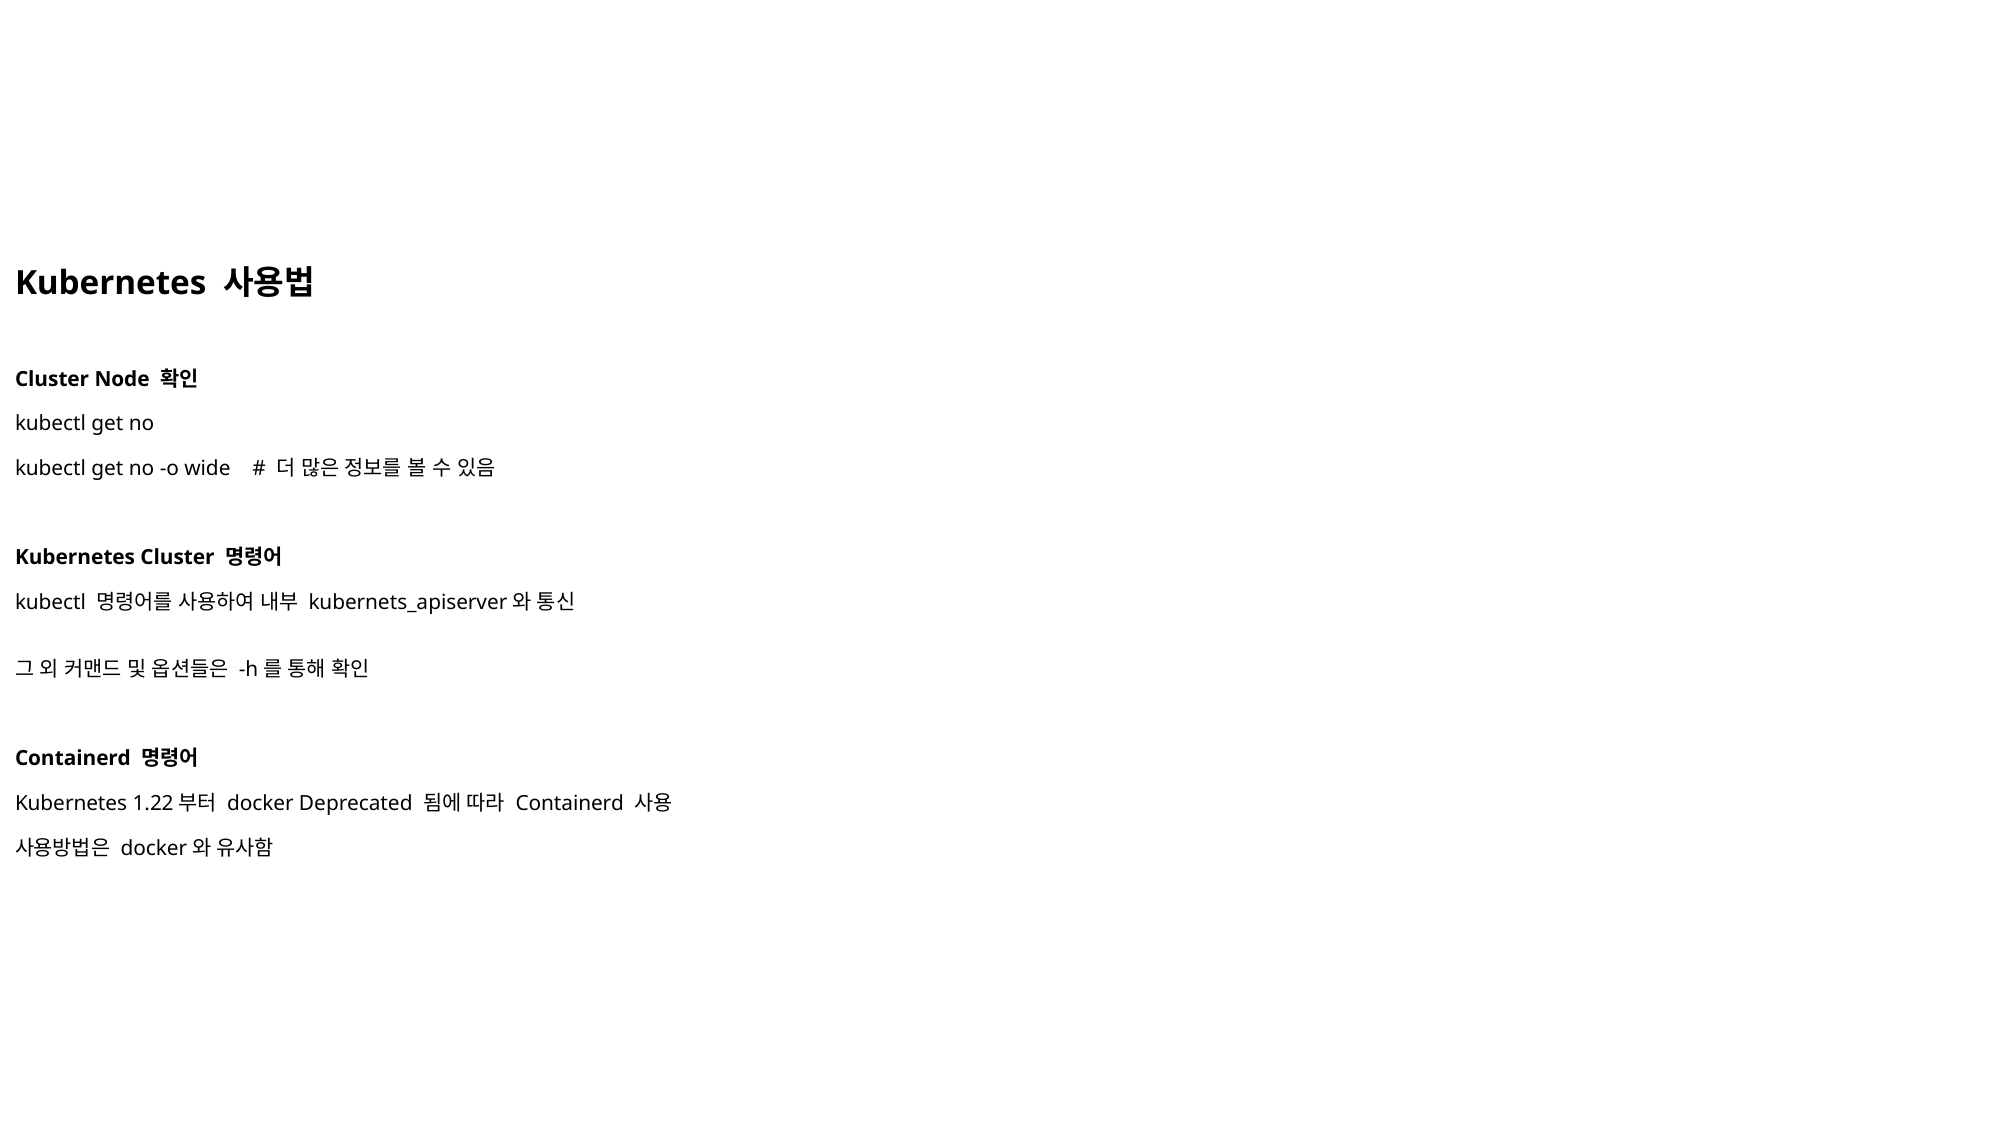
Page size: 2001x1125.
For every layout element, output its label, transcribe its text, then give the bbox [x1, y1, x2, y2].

title Kubernetes 사용법 Cluster Node 확인 kubectl get no kubectl get no -o wide # 더 많은 정보를 볼 수 있음 Kubernetes Cluster 명령어 kubectl 명령어를 사용하여 내부 kubernets_apiserver와 통신 그 외 커맨드 및 옵션들은 -h를 통해 확인 Containerd 명령어 Kubernetes 1.22부터 docker Deprecated 됨에 따라 Containerd 사용 사용방법은 docker와 유사함 [0, 0, 2000, 1125]
